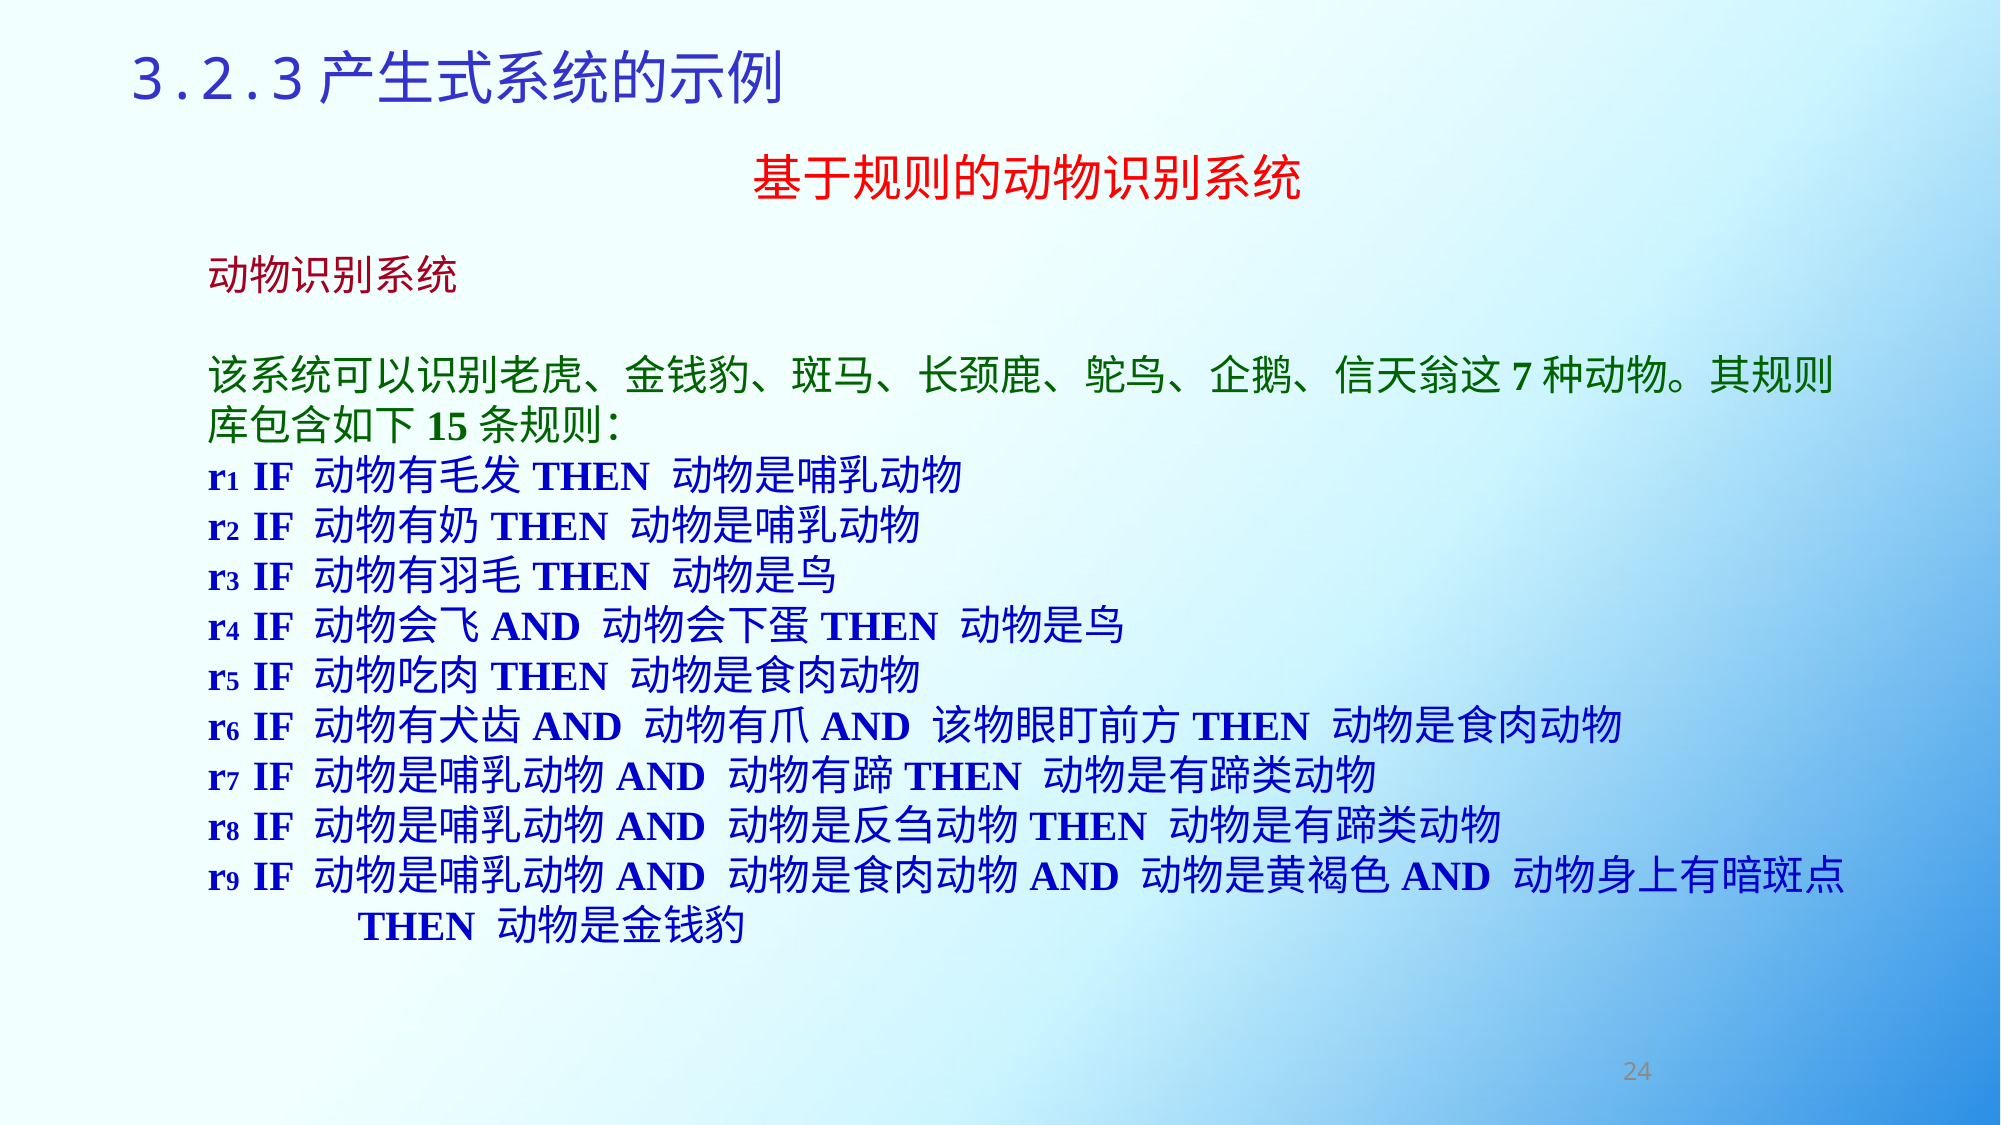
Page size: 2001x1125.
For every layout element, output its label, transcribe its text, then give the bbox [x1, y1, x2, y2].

title 3.2.3产生式系统的示例 [114, 27, 1465, 135]
picture [0, 0, 2001, 1125]
text_box 动物识别系统 该系统可以识别老虎、金钱豹、斑马、长颈鹿、鸵鸟、企鹅、信天翁这7种动物。其规则库包含如下15条规则： r1 IF 动物有毛发THEN 动物是哺乳动物 r2 IF 动物有奶THEN 动物是哺乳动物 r3 IF 动物有羽毛THEN 动物是鸟 r4 IF 动物会飞AND 动物会下蛋THEN 动物是鸟 r5 IF 动物吃肉THEN 动物是食肉动物 r6 IF 动物有犬齿AND 动物有爪AND 该物眼盯前方THEN 动物是食肉动物 r7 IF 动物是哺乳动物AND 动物有蹄THEN 动物是有蹄类动物 r8 IF 动物是哺乳动物AND 动物是反刍动物THEN 动物是有蹄类动物 r9 IF 动物是哺乳动物AND 动物是食肉动物AND 动物是黄褐色AND 动物身上有暗斑点 THEN 动物是金钱豹 [192, 241, 1871, 956]
text_box 基于规则的动物识别系统 [737, 138, 1321, 214]
slide_number 24 [1412, 1042, 1863, 1103]
